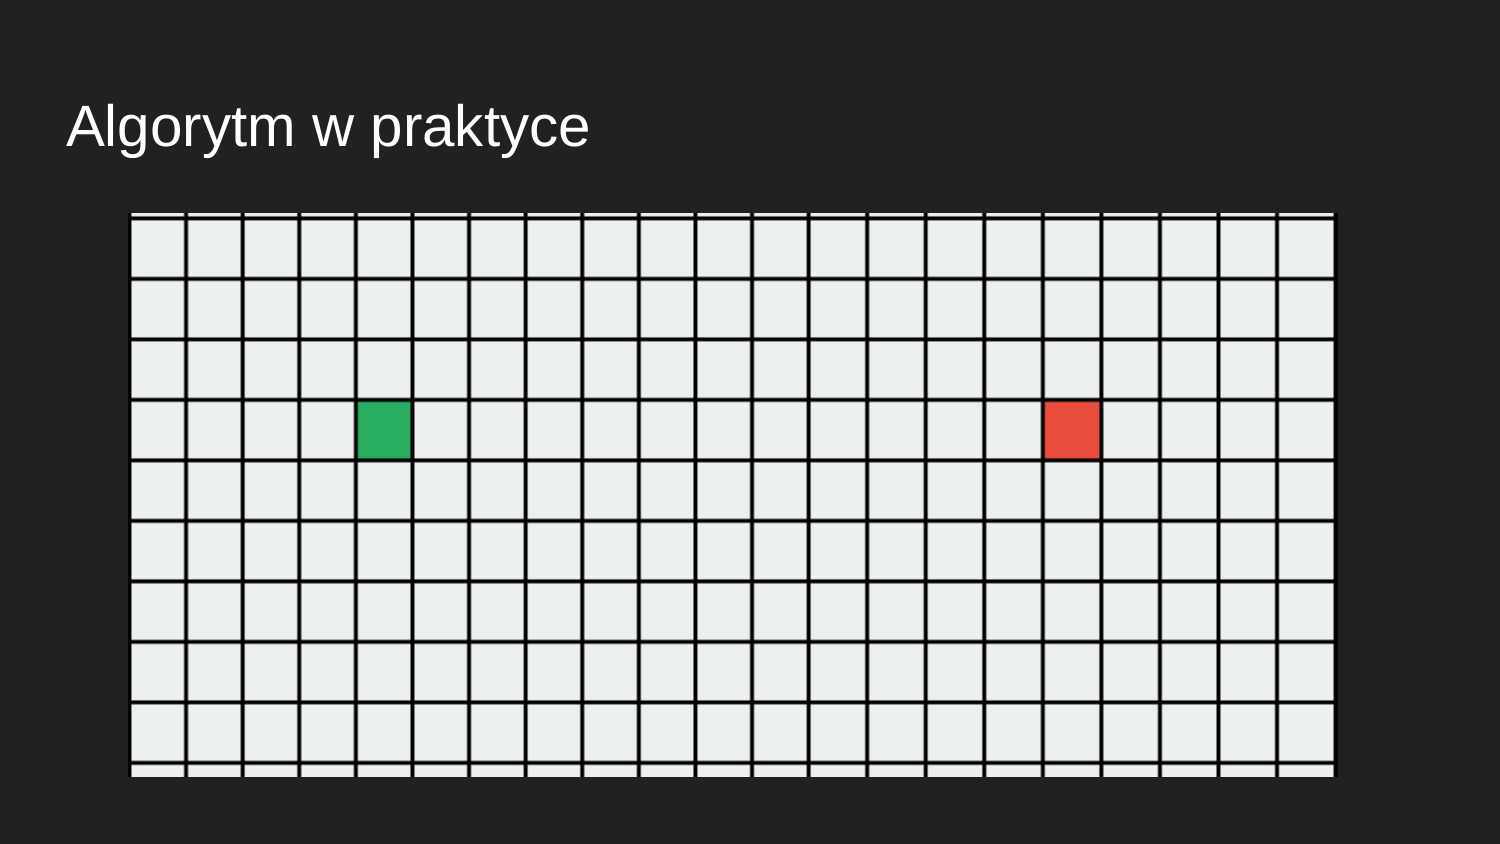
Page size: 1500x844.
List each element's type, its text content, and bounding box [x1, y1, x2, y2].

picture [128, 213, 1338, 778]
title Algorytm w praktyce [51, 72, 1449, 167]
